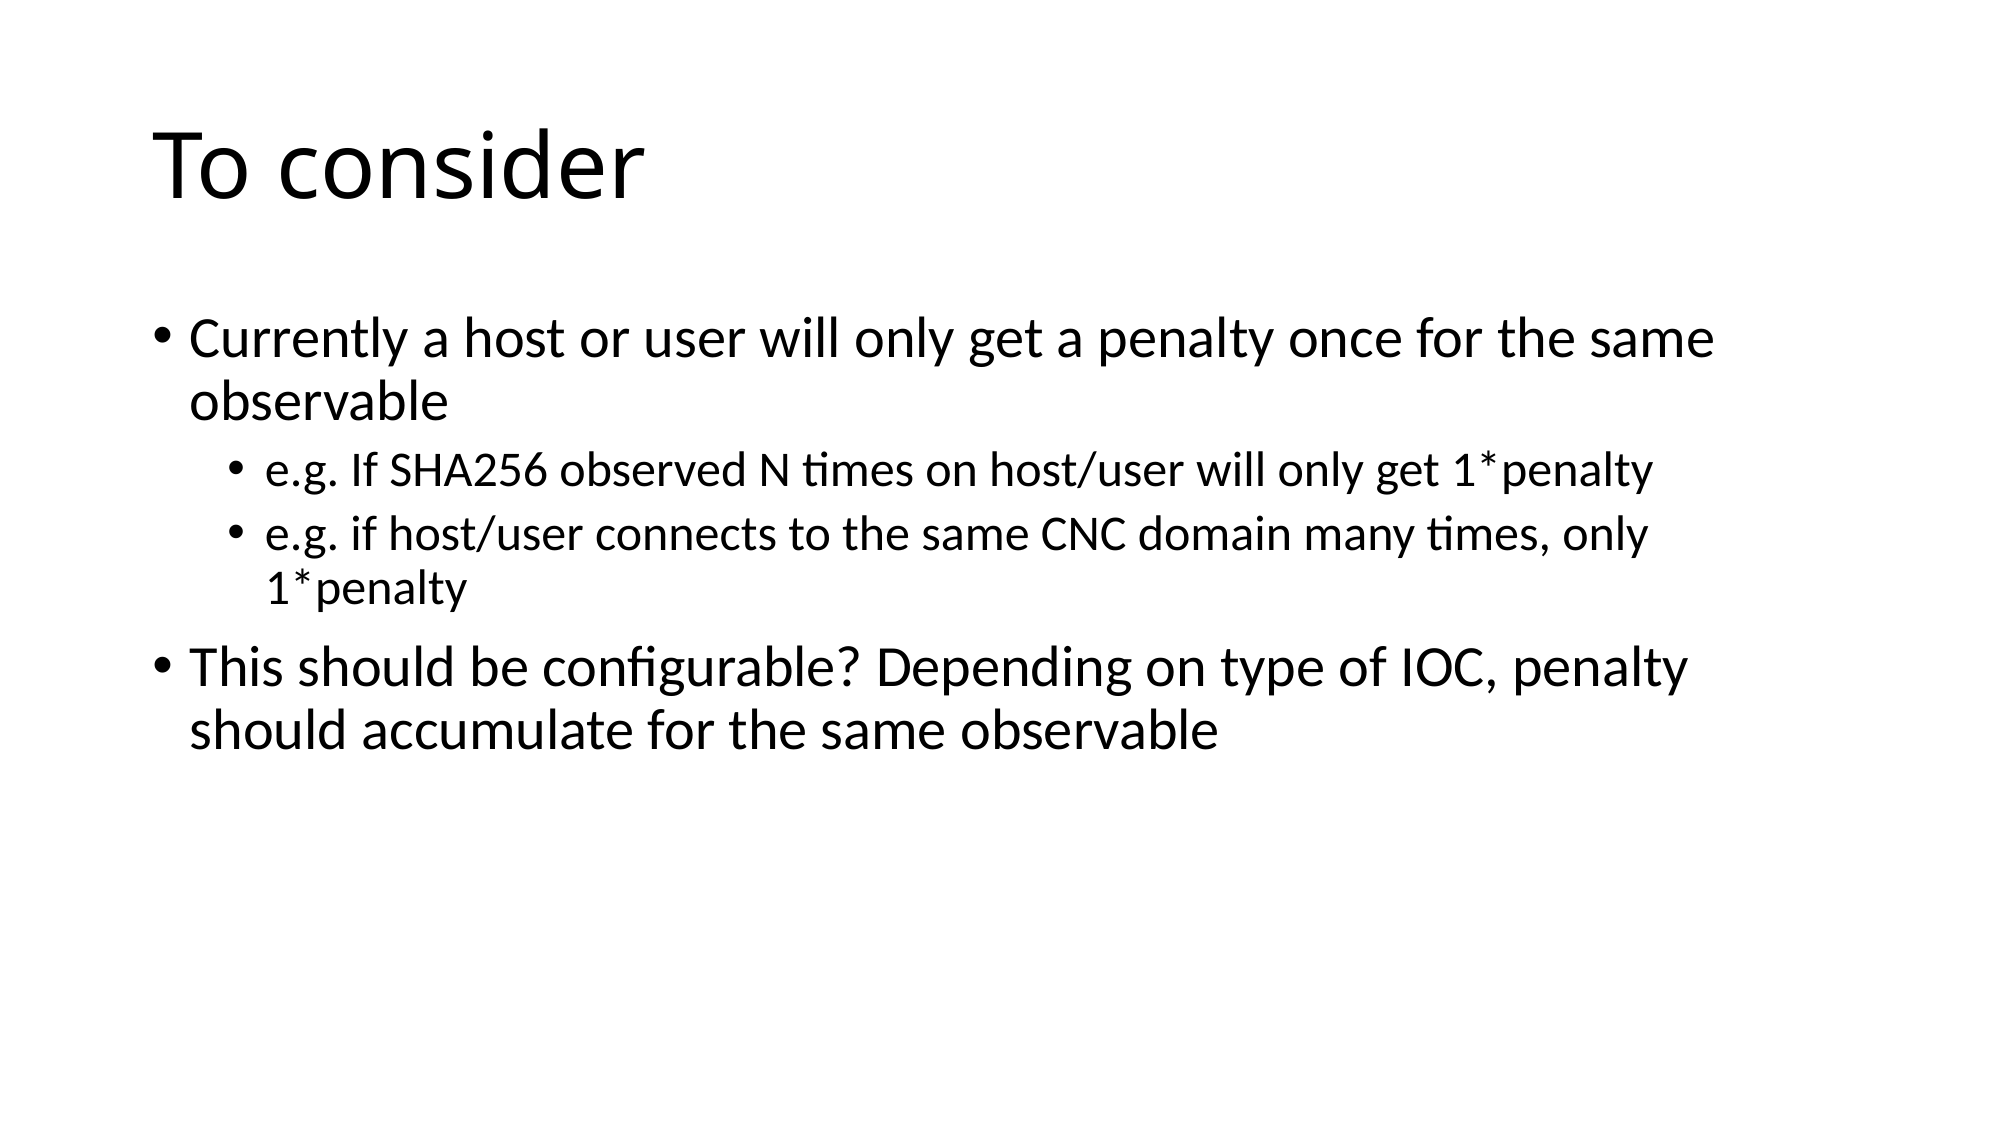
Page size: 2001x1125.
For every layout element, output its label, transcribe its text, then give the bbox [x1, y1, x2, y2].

title To consider [137, 59, 1863, 278]
list Currently a host or user will only get a penalty once for the same observable e.g. If SHA256 observed N times on host/user will only get 1*penalty e.g. if host/user connects to the same CNC domain many times, only 1*penalty This should be configurable? Depending on type of IOC, penalty should accumulate for the same observable [137, 299, 1863, 1014]
